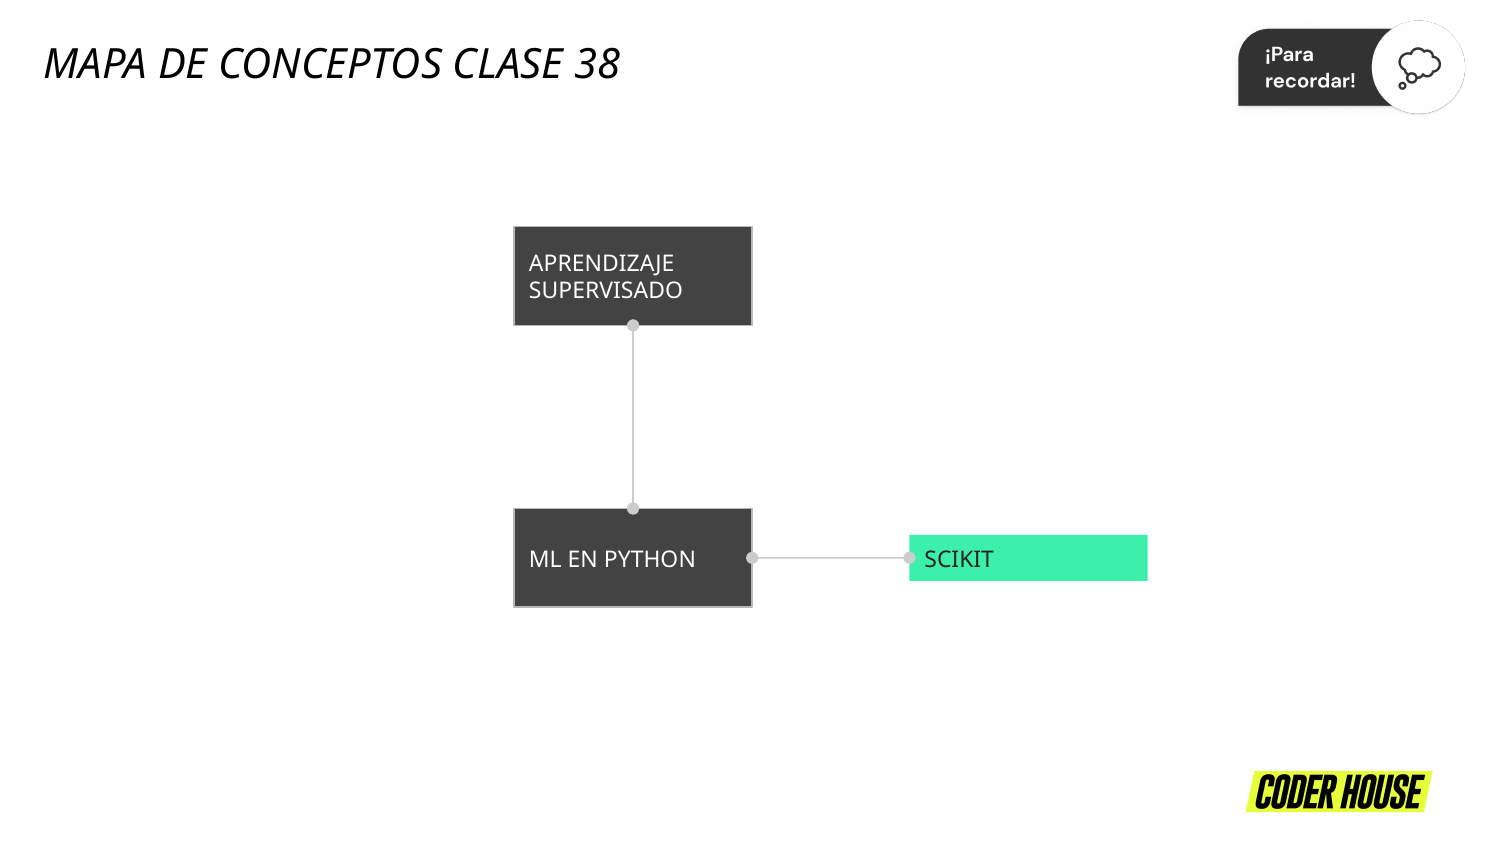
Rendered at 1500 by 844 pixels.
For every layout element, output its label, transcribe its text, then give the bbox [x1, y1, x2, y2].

text_box APRENDIZAJE SUPERVISADO [513, 226, 753, 326]
picture [1217, 14, 1487, 121]
picture [1241, 764, 1437, 819]
title MAPA DE CONCEPTOS CLASE 38 [28, 32, 1212, 102]
text_box ML EN PYTHON [513, 508, 753, 608]
text_box SCIKIT [909, 534, 1148, 581]
